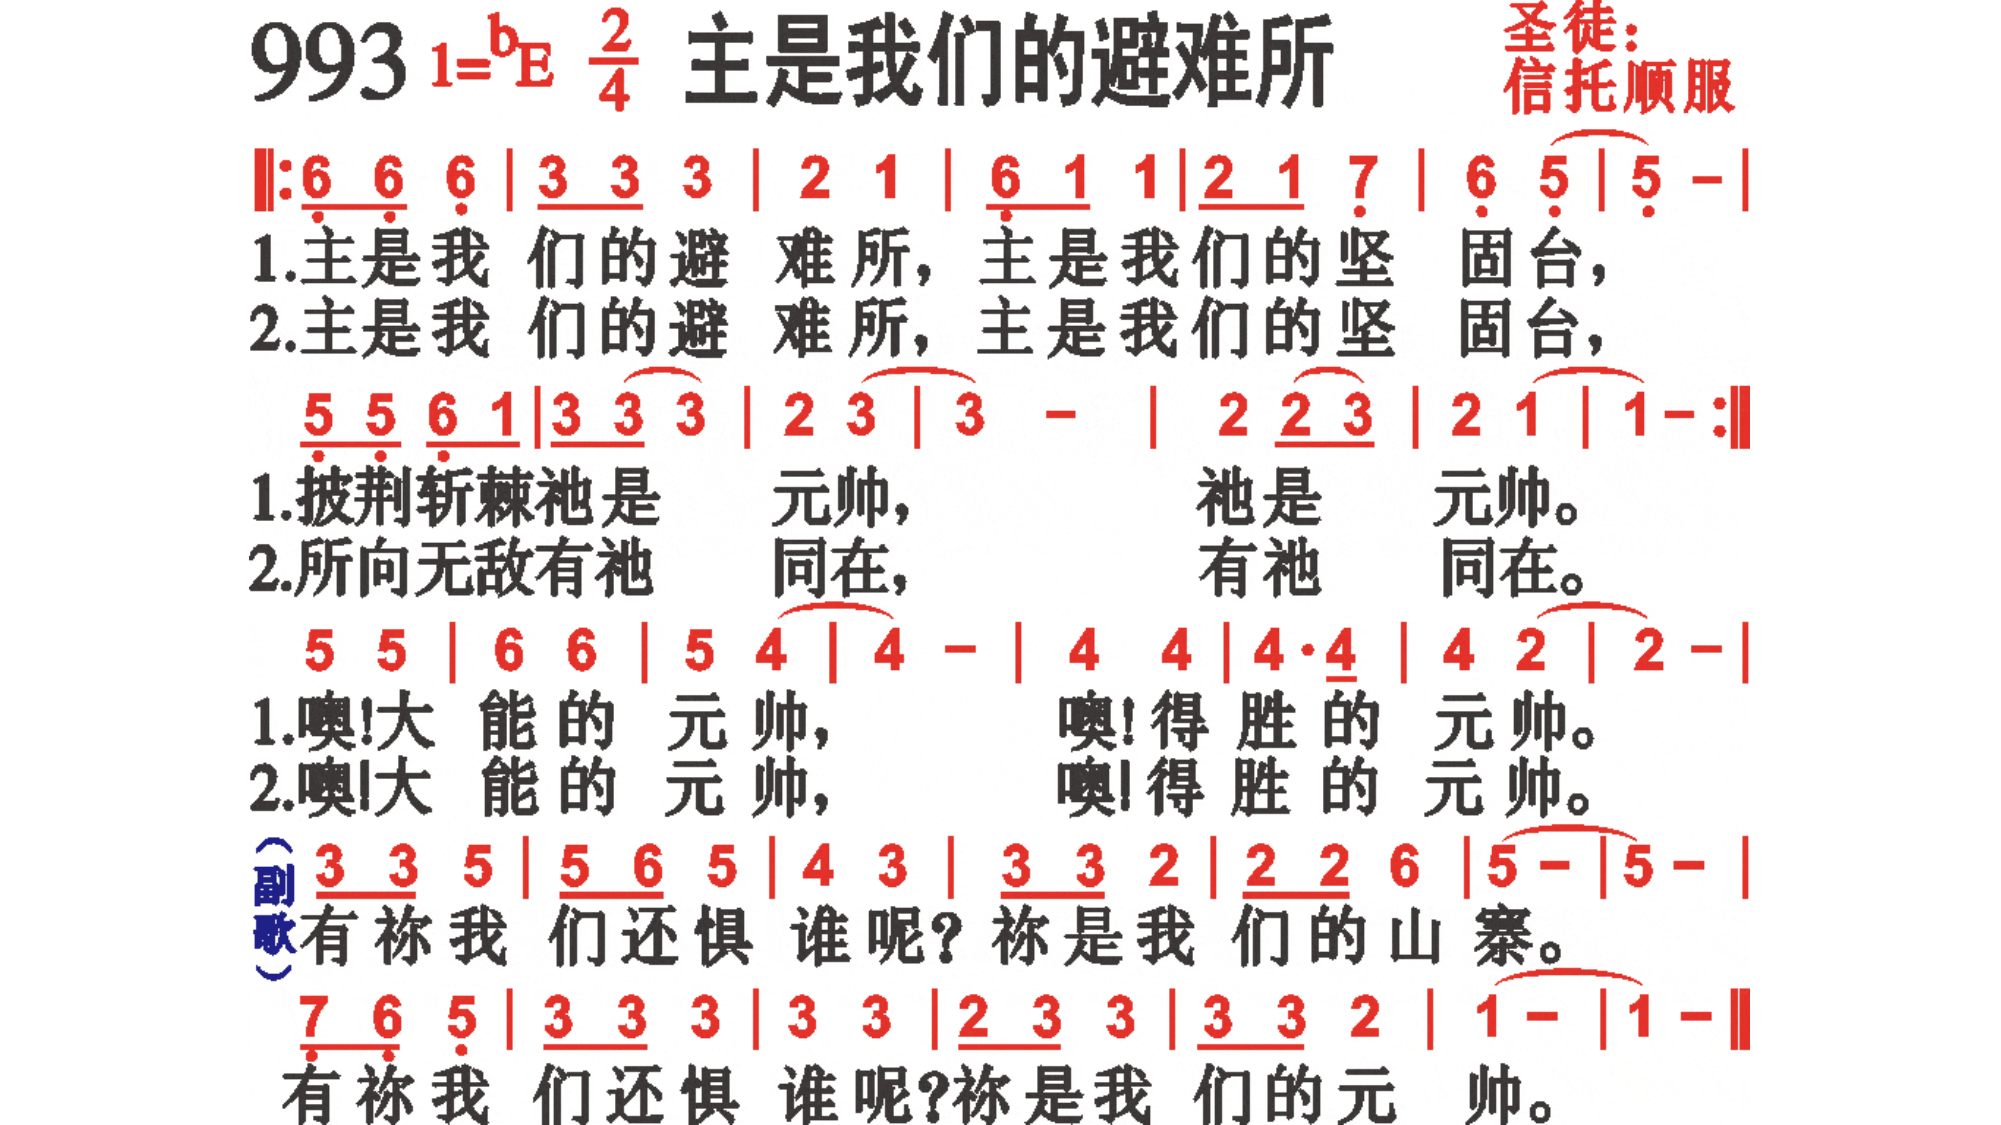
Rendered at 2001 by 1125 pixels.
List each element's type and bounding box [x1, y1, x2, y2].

picture [249, 0, 1750, 1125]
